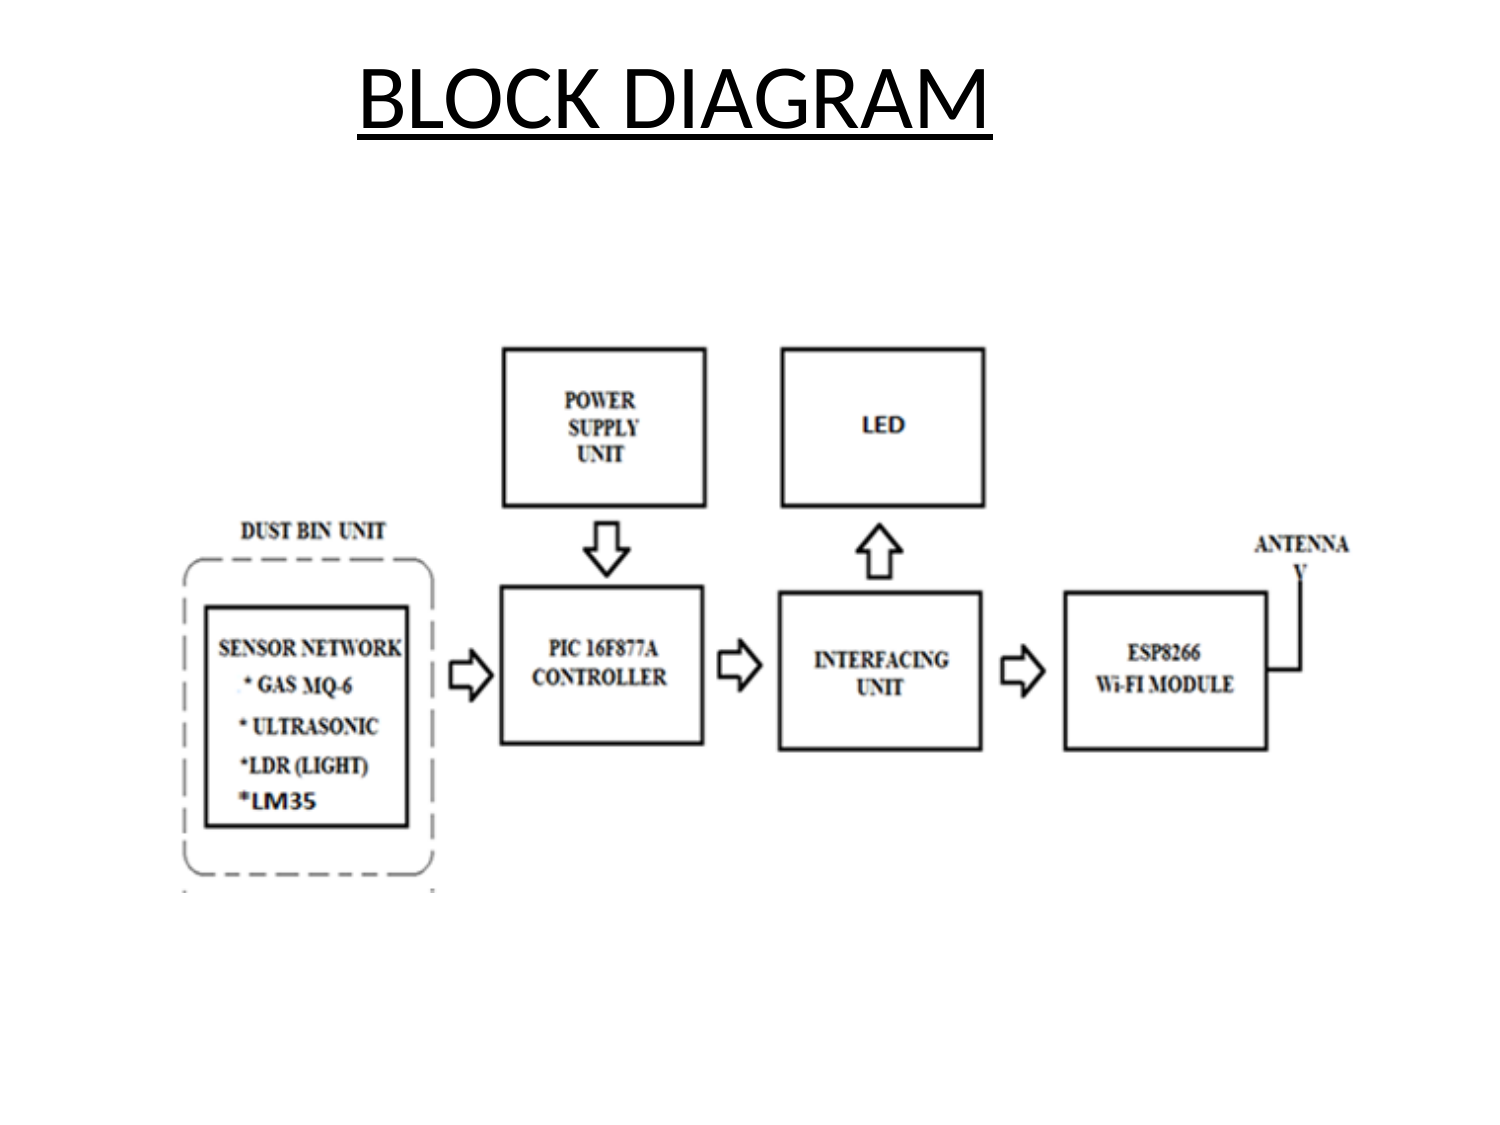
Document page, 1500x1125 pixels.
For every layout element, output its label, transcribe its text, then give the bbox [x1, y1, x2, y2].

title BLOCK DIAGRAM [0, 0, 1350, 186]
picture [137, 312, 1367, 893]
